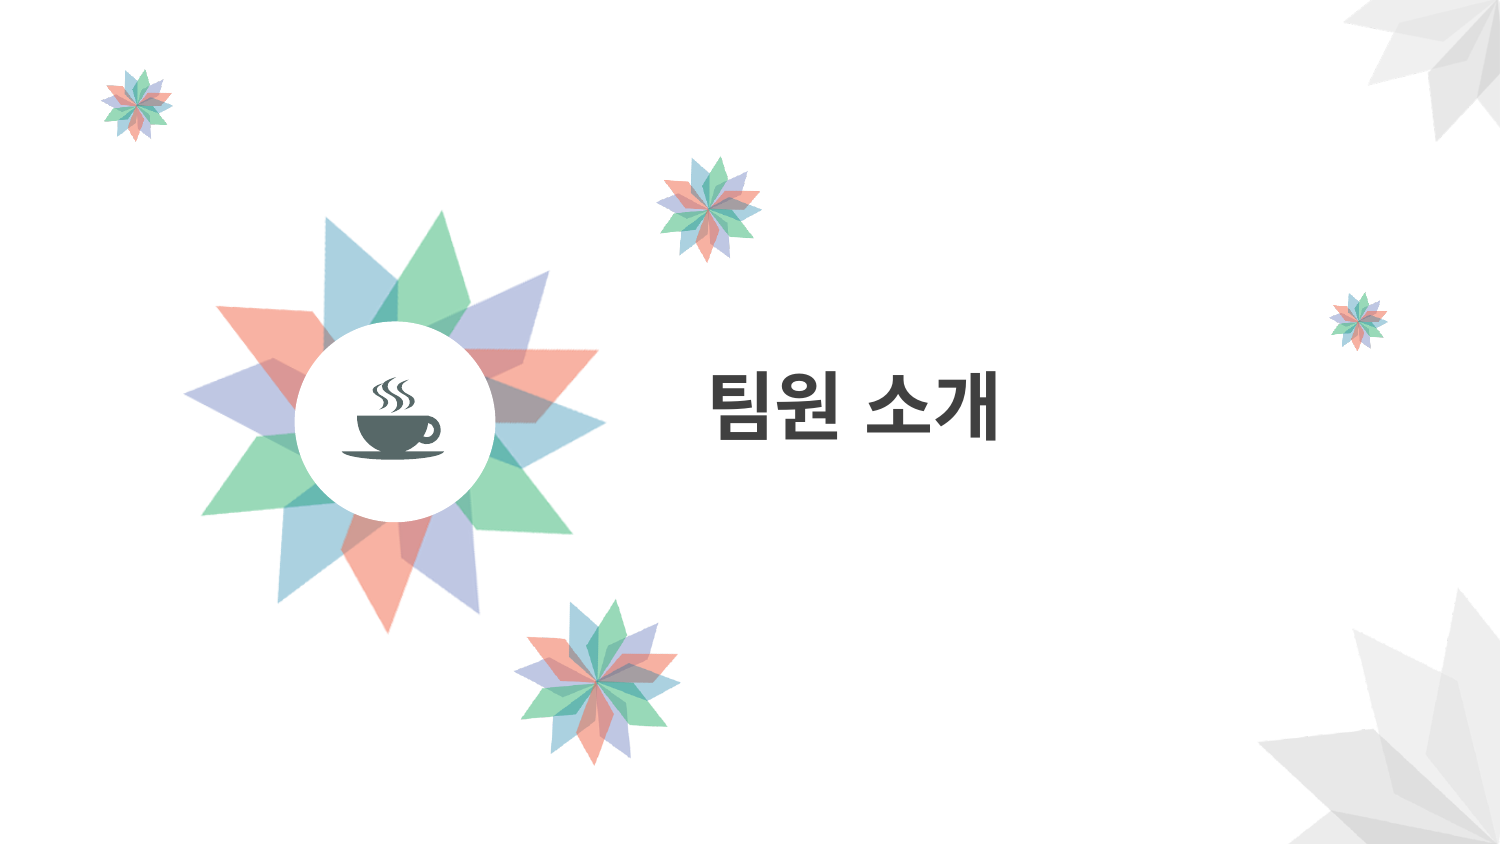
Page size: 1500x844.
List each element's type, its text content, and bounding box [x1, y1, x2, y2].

picture [183, 209, 681, 766]
picture [1328, 291, 1388, 351]
picture [1257, 587, 1500, 844]
text_box [339, 375, 447, 462]
list 팀원 소개 [691, 365, 1500, 444]
picture [655, 155, 762, 263]
picture [100, 68, 173, 142]
picture [1344, 0, 1500, 141]
